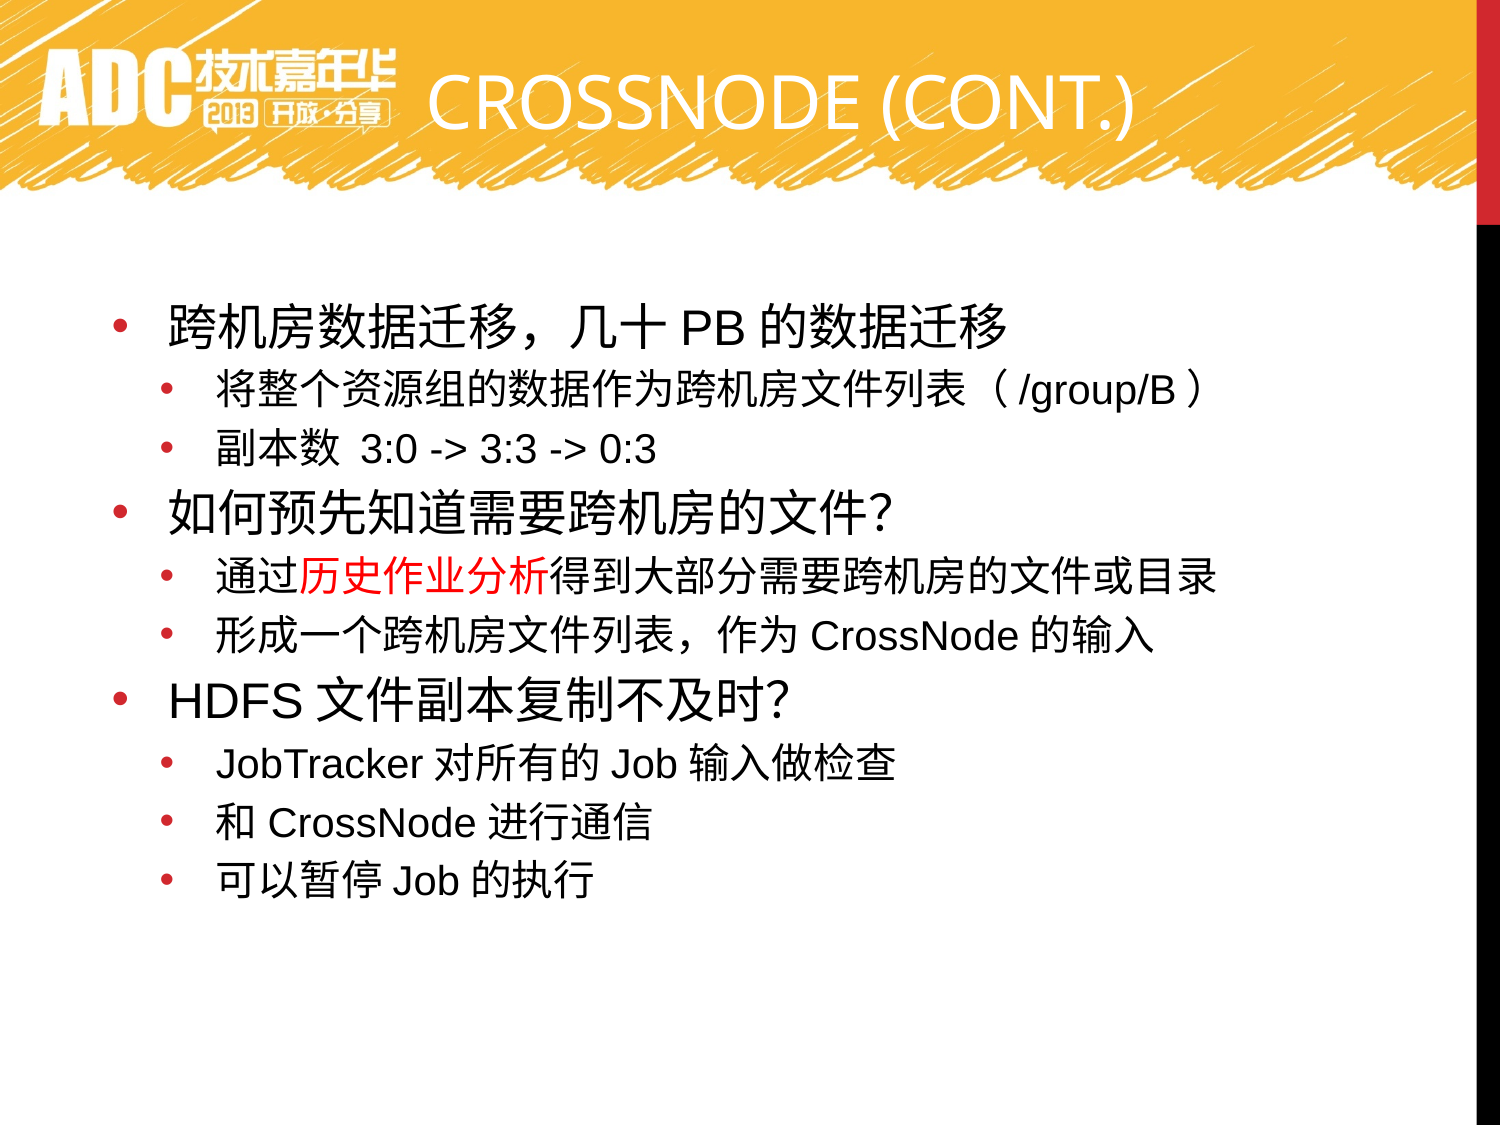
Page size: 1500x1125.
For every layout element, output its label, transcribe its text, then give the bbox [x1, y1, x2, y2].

picture [0, 0, 1476, 1125]
list 跨机房数据迁移，几十PB的数据迁移 将整个资源组的数据作为跨机房文件列表（/group/B） 副本数 3:0 -> 3:3 -> 0:3 如何预先知道需要跨机房的文件？ 通过历史作业分析得到大部分需要跨机房的文件或目录 形成一个跨机房文件列表，作为CrossNode的输入 HDFS文件副本复制不及时？ JobTracker对所有的Job输入做检查 和CrossNode进行通信 可以暂停Job的执行 [75, 287, 1325, 1005]
title CrossNode (cont.) [410, 25, 1361, 153]
